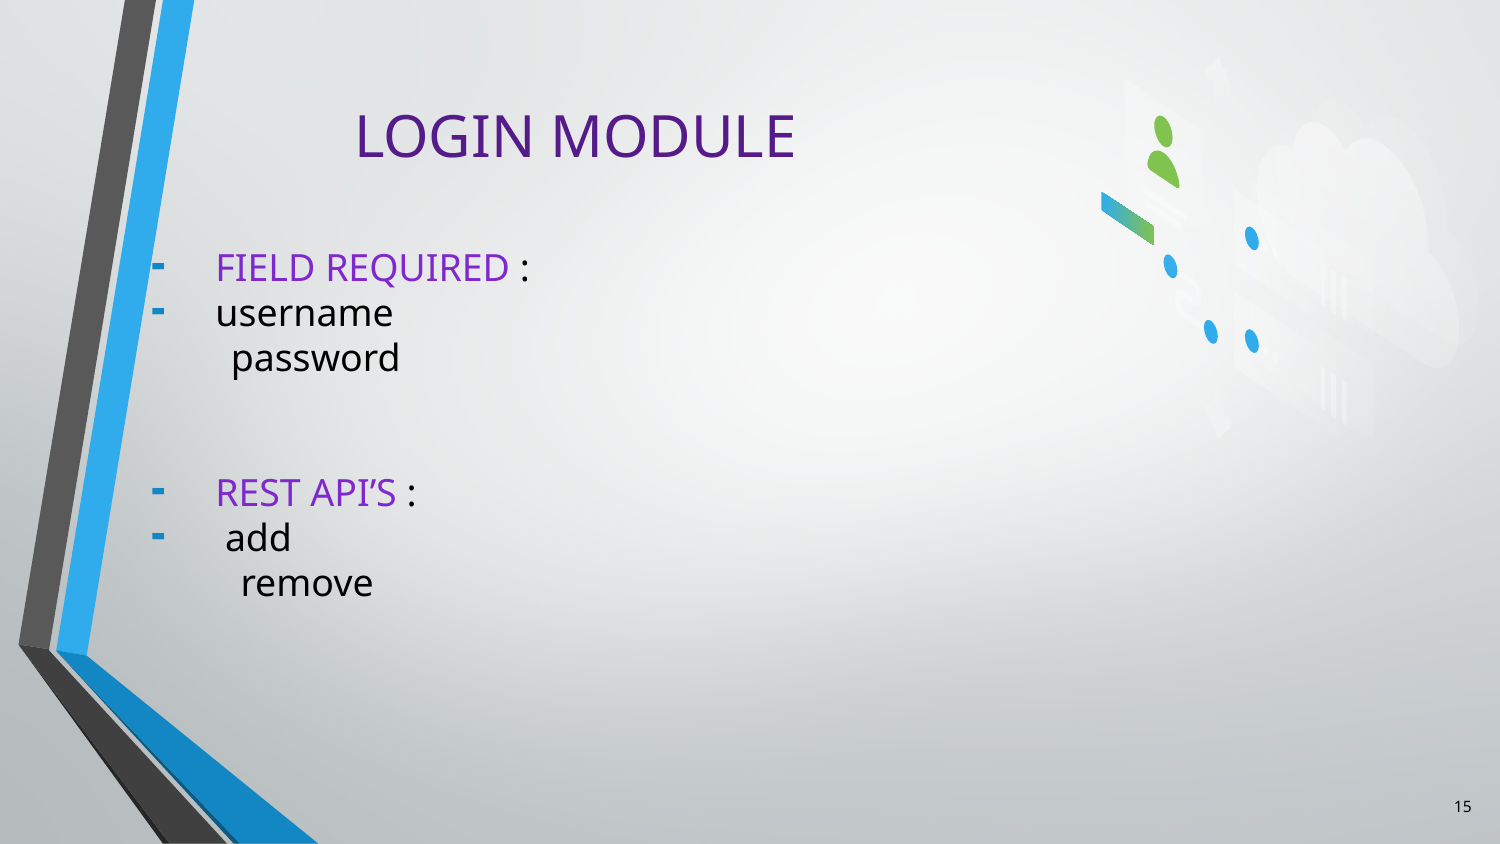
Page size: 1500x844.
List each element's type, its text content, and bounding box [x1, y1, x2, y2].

title LOGIN MODULE [140, 104, 1011, 170]
slide_number 15 [1426, 779, 1500, 837]
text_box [1101, 57, 1479, 450]
list FIELD REQUIRED : username password REST API’S : add remove [140, 243, 1011, 720]
